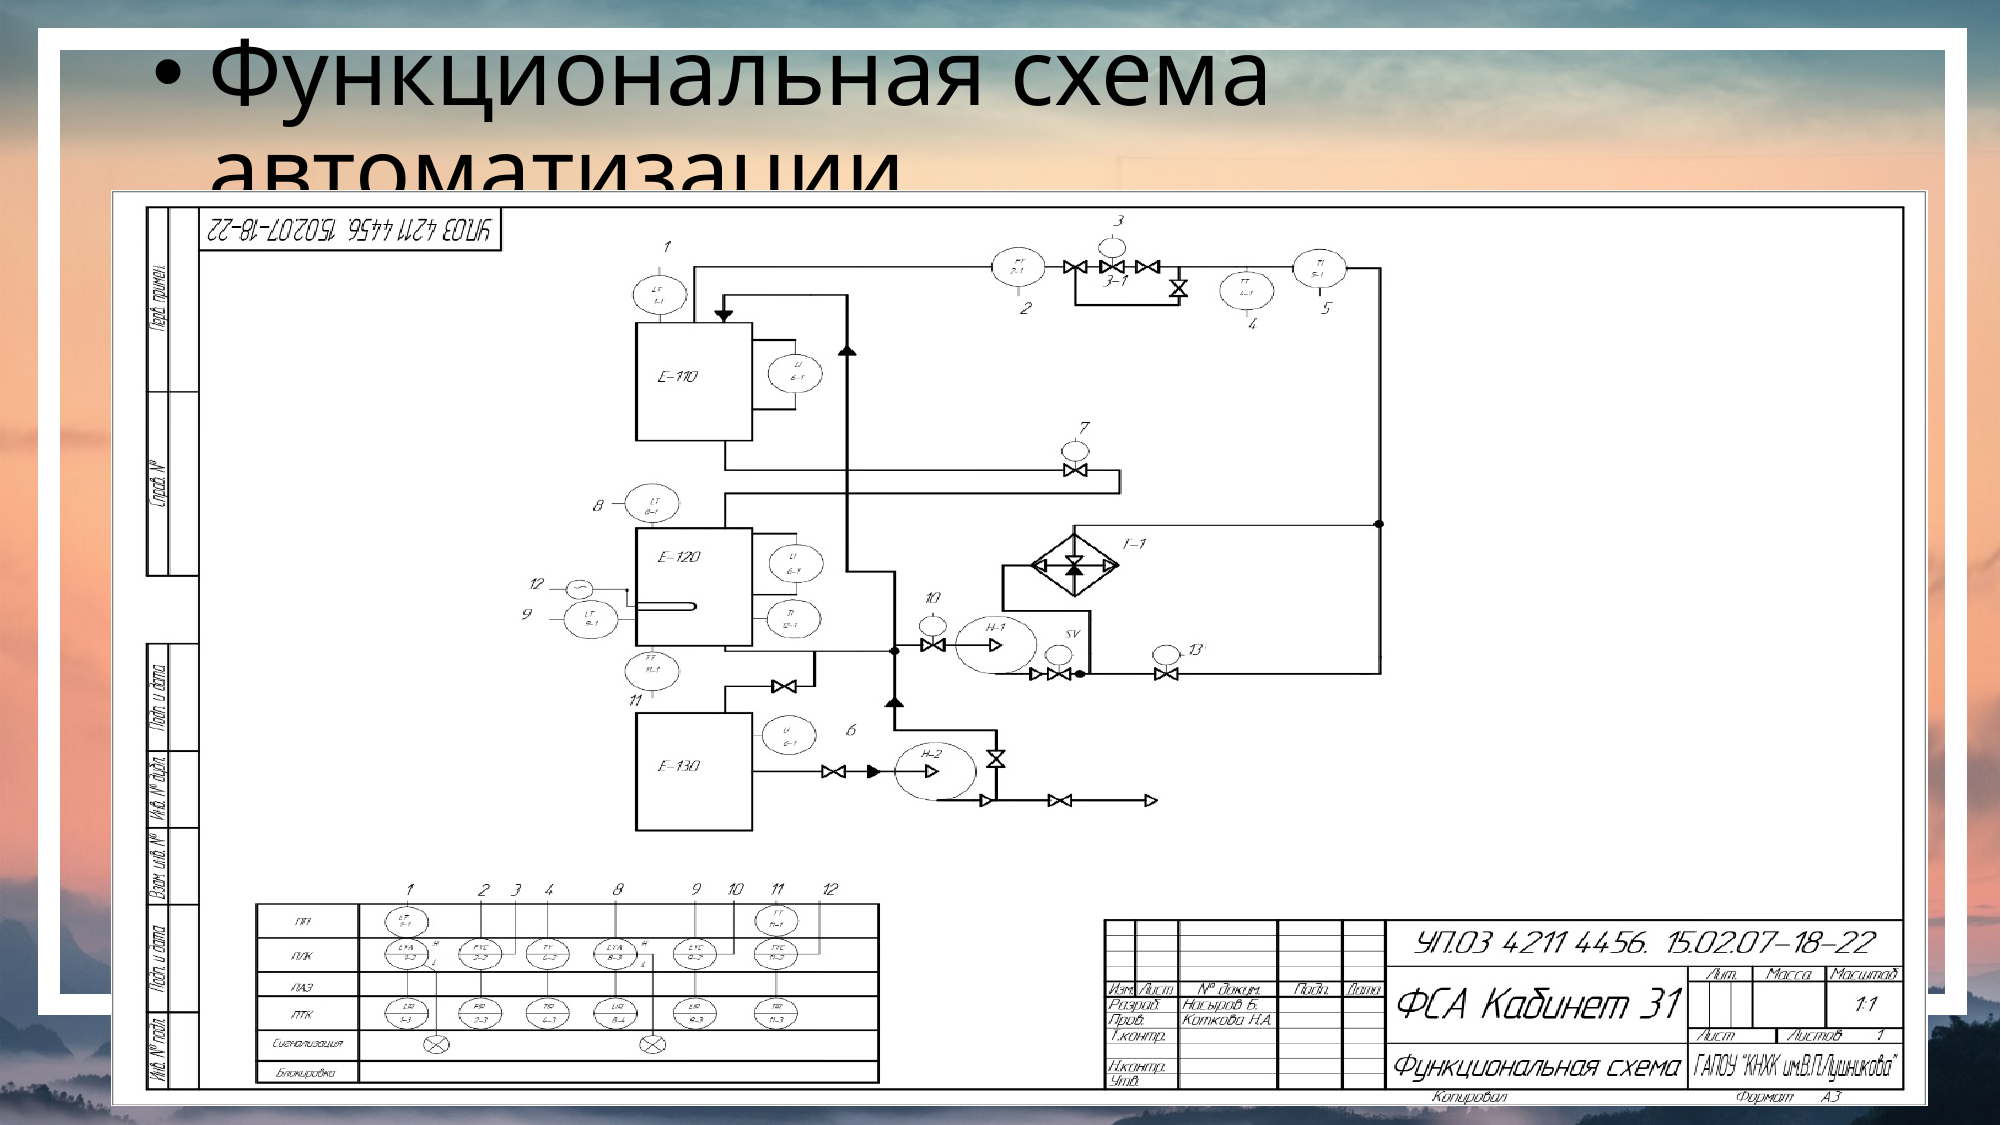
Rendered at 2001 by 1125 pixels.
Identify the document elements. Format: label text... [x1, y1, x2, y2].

title Функциональная схема автоматизации [137, 59, 1863, 190]
picture [0, 0, 2000, 1125]
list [111, 190, 1928, 1106]
